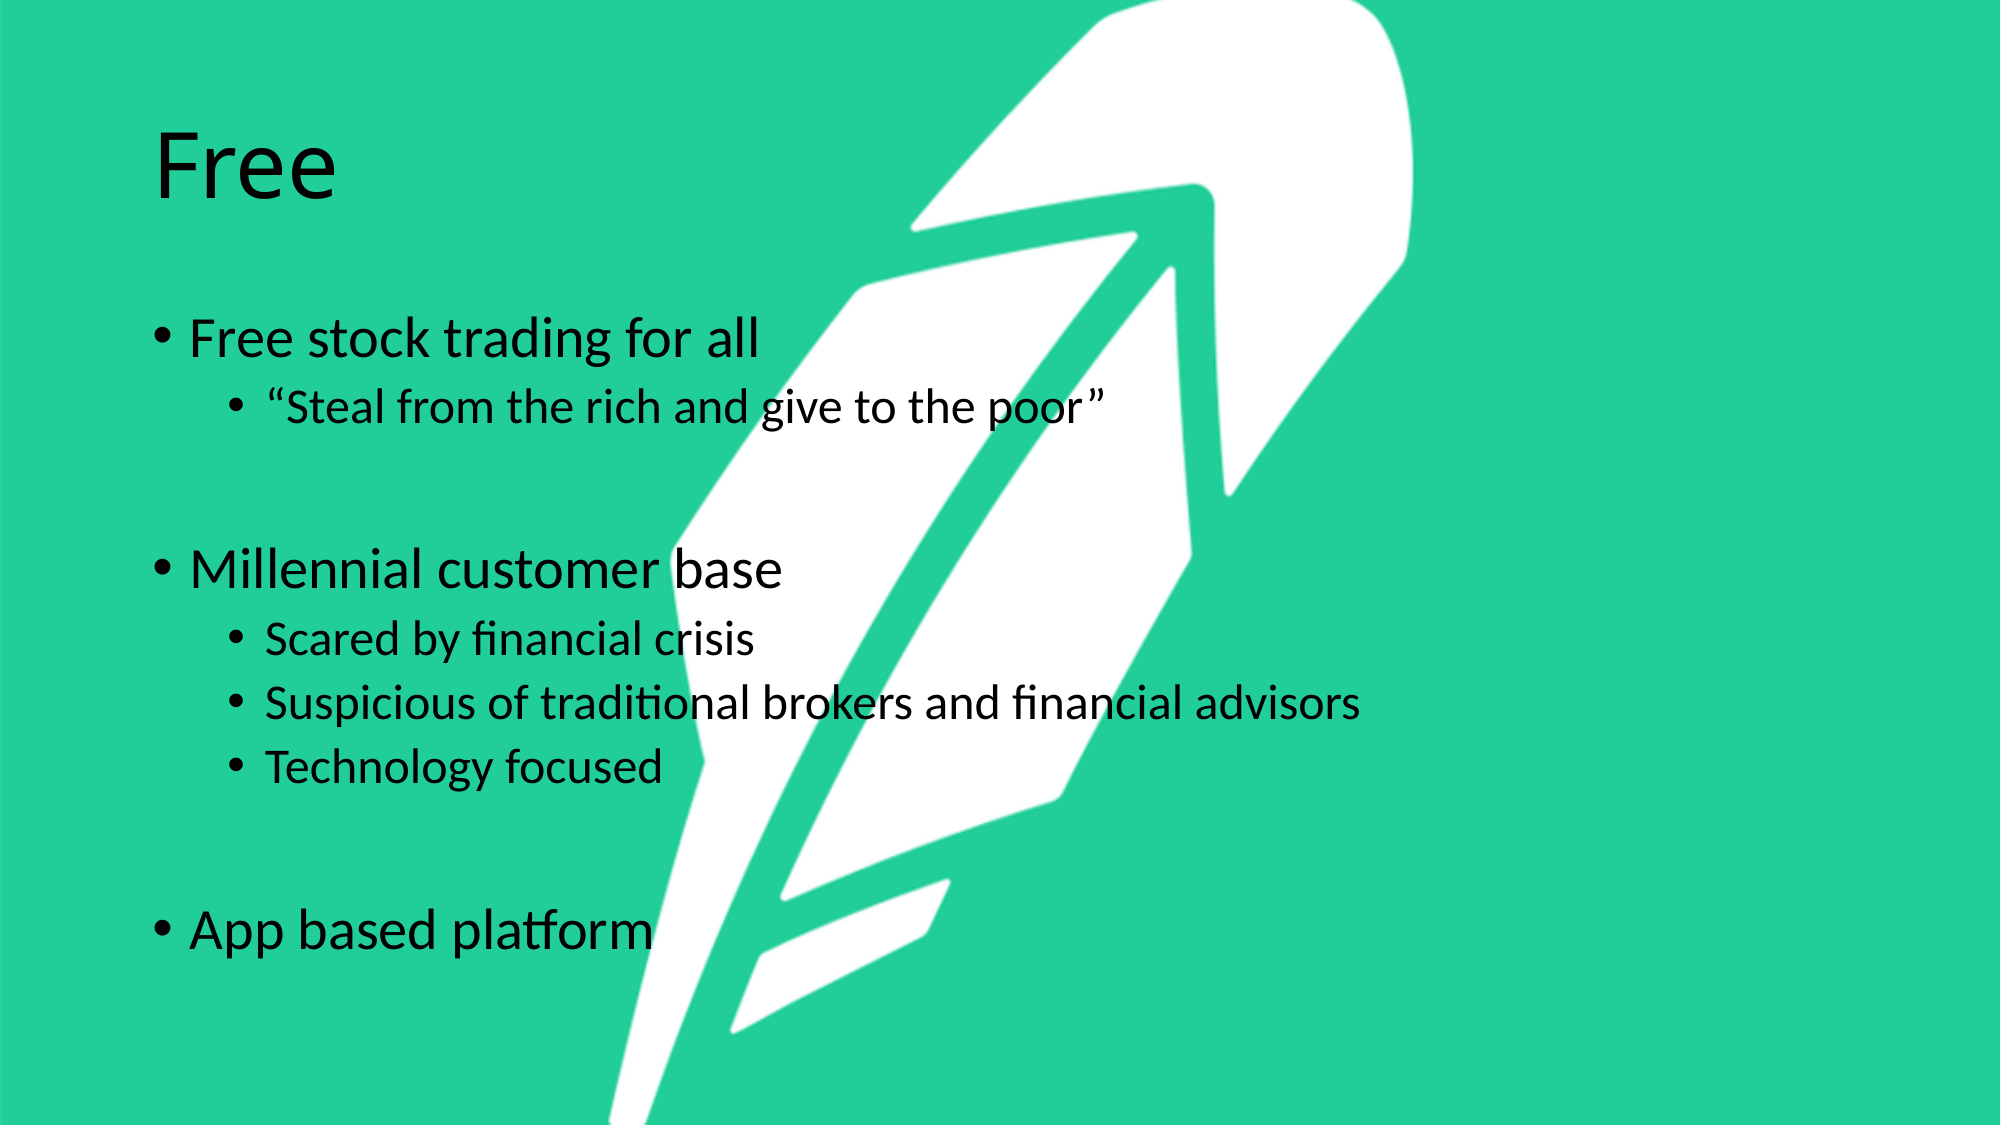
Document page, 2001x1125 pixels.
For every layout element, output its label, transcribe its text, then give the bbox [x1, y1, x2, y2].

title Free [137, 59, 1863, 278]
list Free stock trading for all “Steal from the rich and give to the poor” Millennial customer base Scared by financial crisis Suspicious of traditional brokers and financial advisors Technology focused App based platform [137, 299, 1863, 1014]
picture [0, 0, 2001, 1125]
